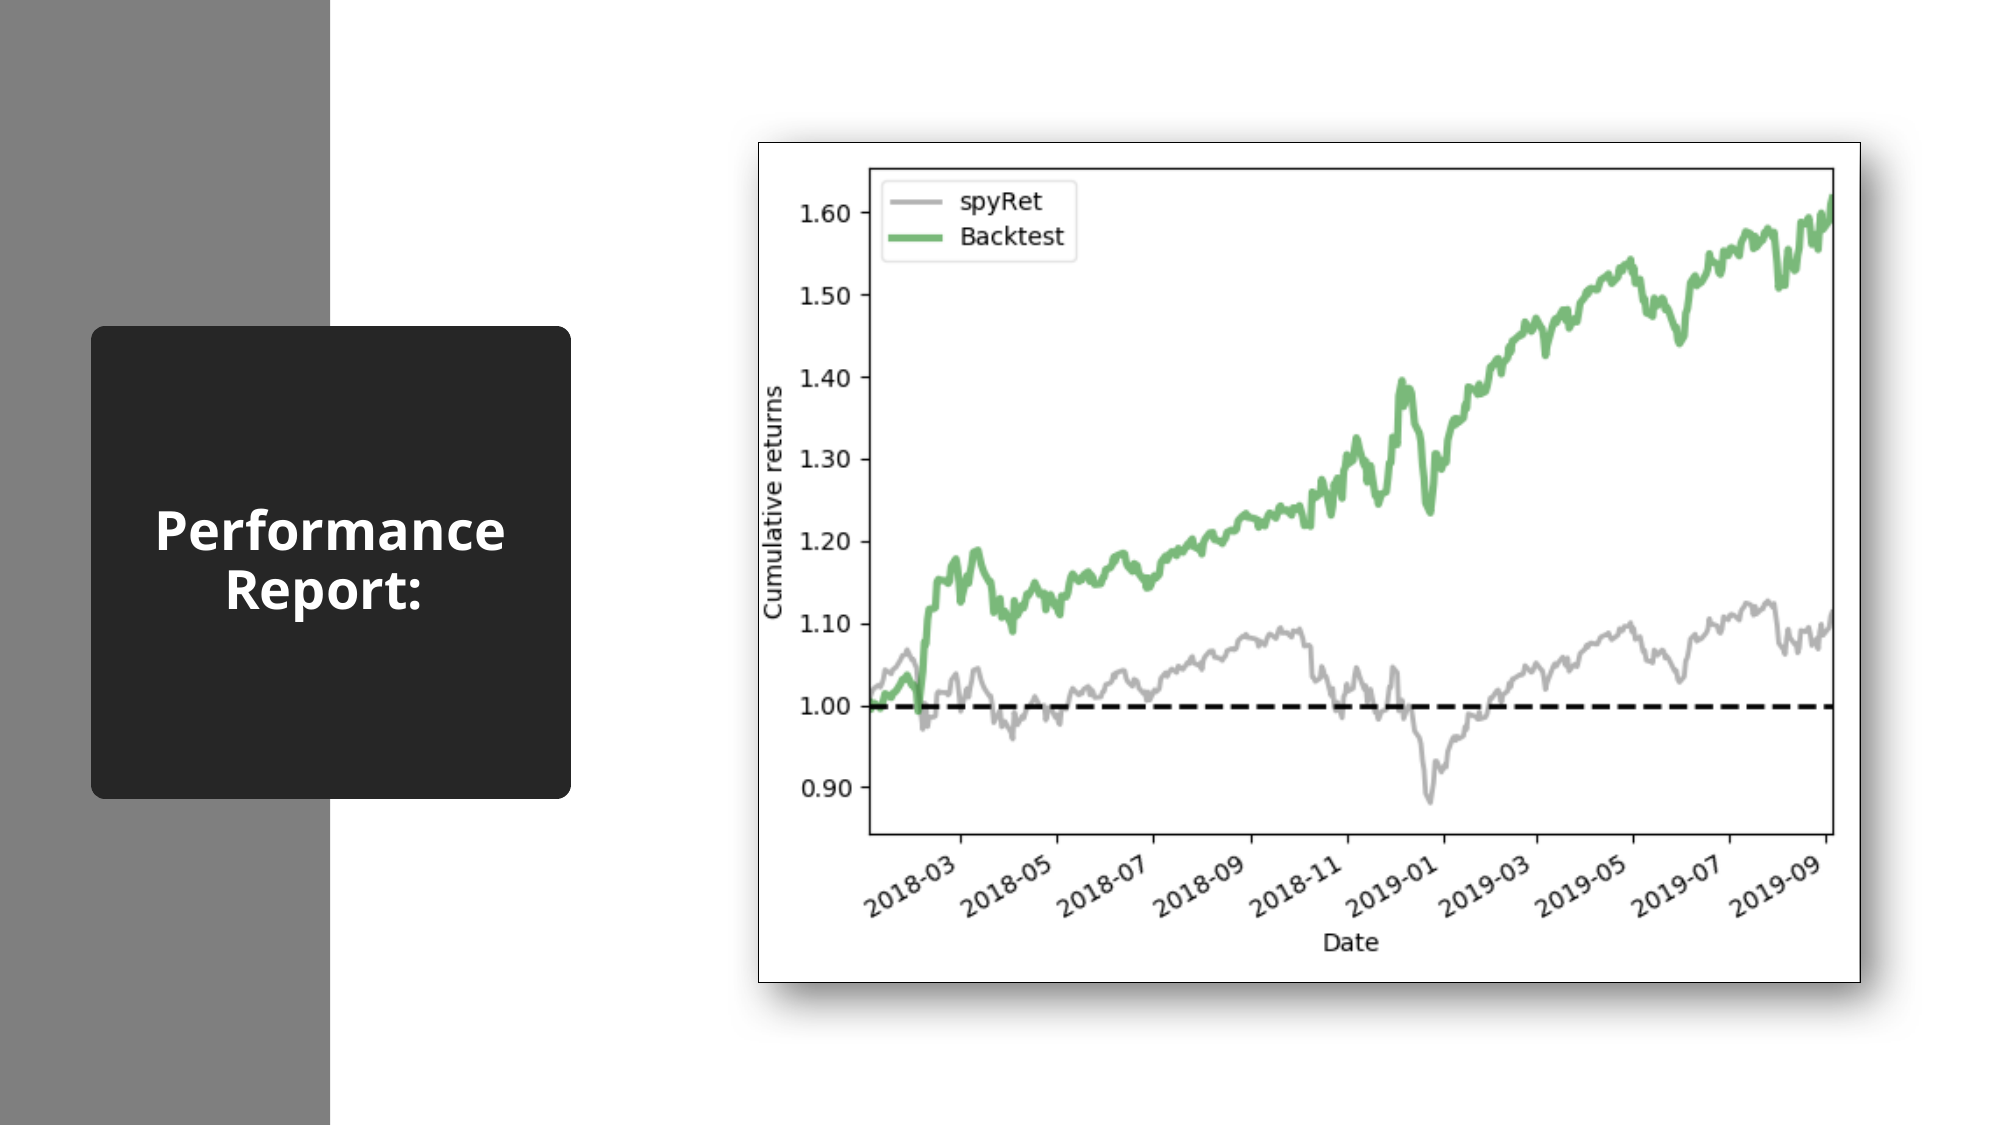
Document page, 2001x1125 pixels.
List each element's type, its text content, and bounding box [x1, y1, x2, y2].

text_box [331, 0, 2000, 1125]
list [757, 142, 1861, 983]
text_box [0, 0, 331, 1125]
title Performance Report: [105, 340, 557, 785]
